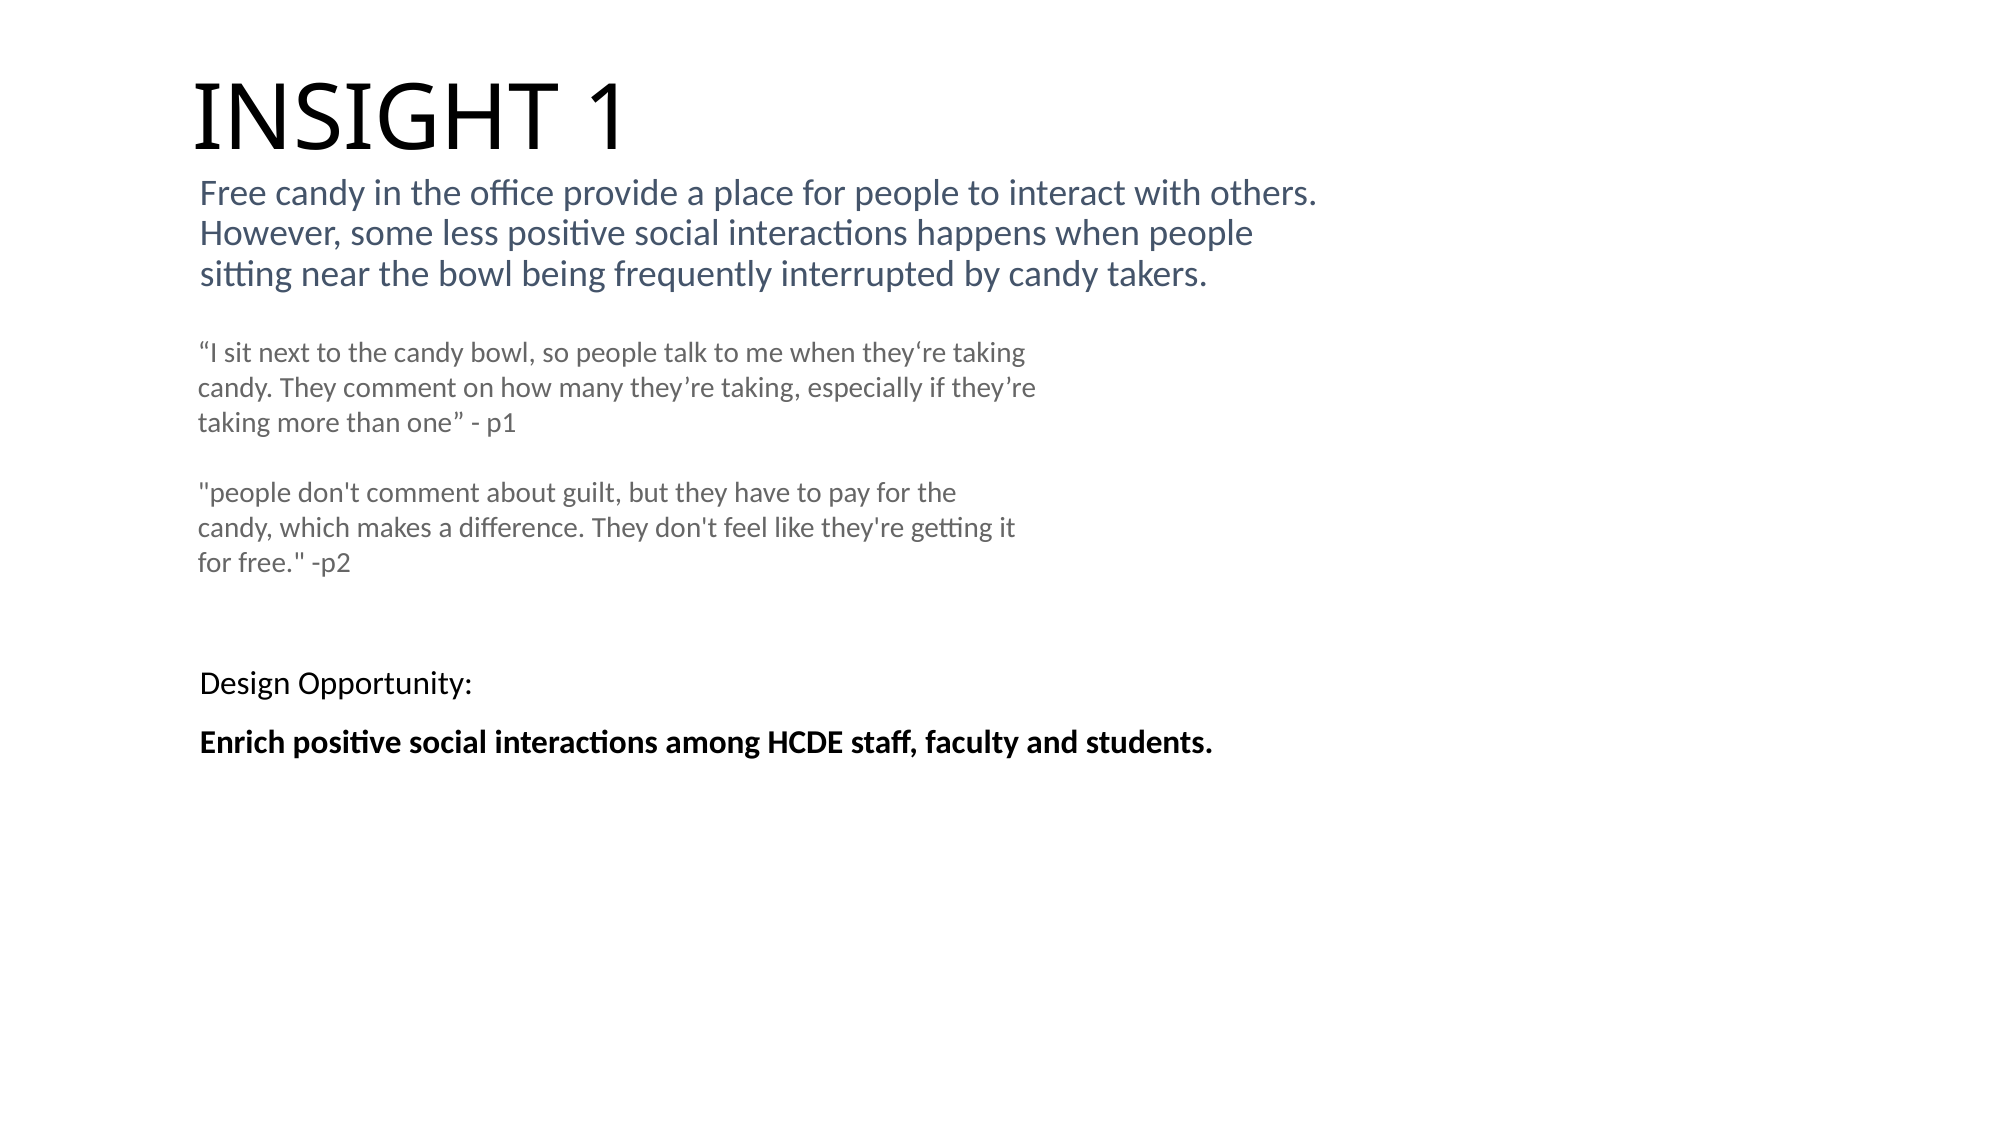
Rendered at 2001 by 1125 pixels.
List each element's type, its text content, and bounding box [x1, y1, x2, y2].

text_box [186, 666, 1522, 854]
text_box Design Opportunity: Enrich positive social interactions among HCDE staff, faculty and students. [184, 649, 1507, 794]
list Free candy in the office provide a place for people to interact with others. However, some less positive social interactions happens when people sitting near the bowl being frequently interrupted by candy takers. [184, 165, 1349, 376]
text_box INSIGHT 1 [184, 0, 1235, 241]
text_box “I sit next to the candy bowl, so people talk to me when they‘re taking candy. They comment on how many they’re taking, especially if they’re taking more than one” - p1 "people don't comment about guilt, but they have to pay for the candy, which makes a difference. They don't feel like they're getting it for free." -p2 [151, 311, 1053, 557]
